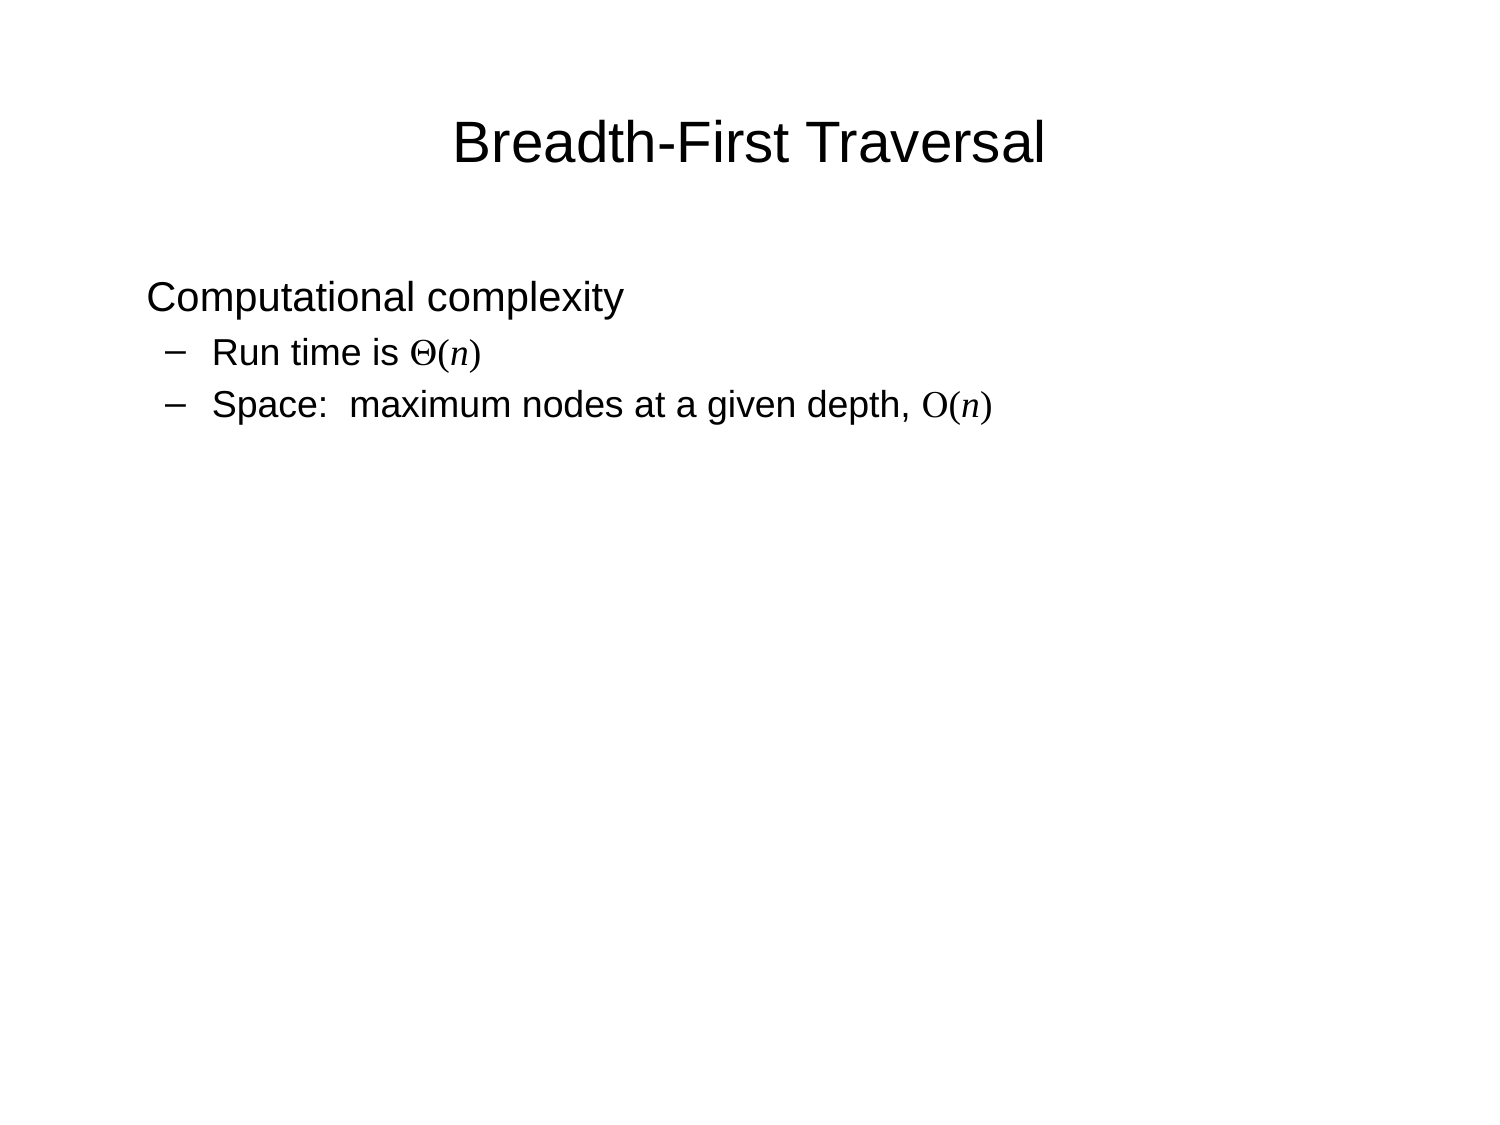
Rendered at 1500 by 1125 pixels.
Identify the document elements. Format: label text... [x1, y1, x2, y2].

list Computational complexity Run time is Q(n) Space: maximum nodes at a given depth, O(n) [74, 262, 1426, 1006]
title Breadth-First Traversal [74, 44, 1426, 233]
